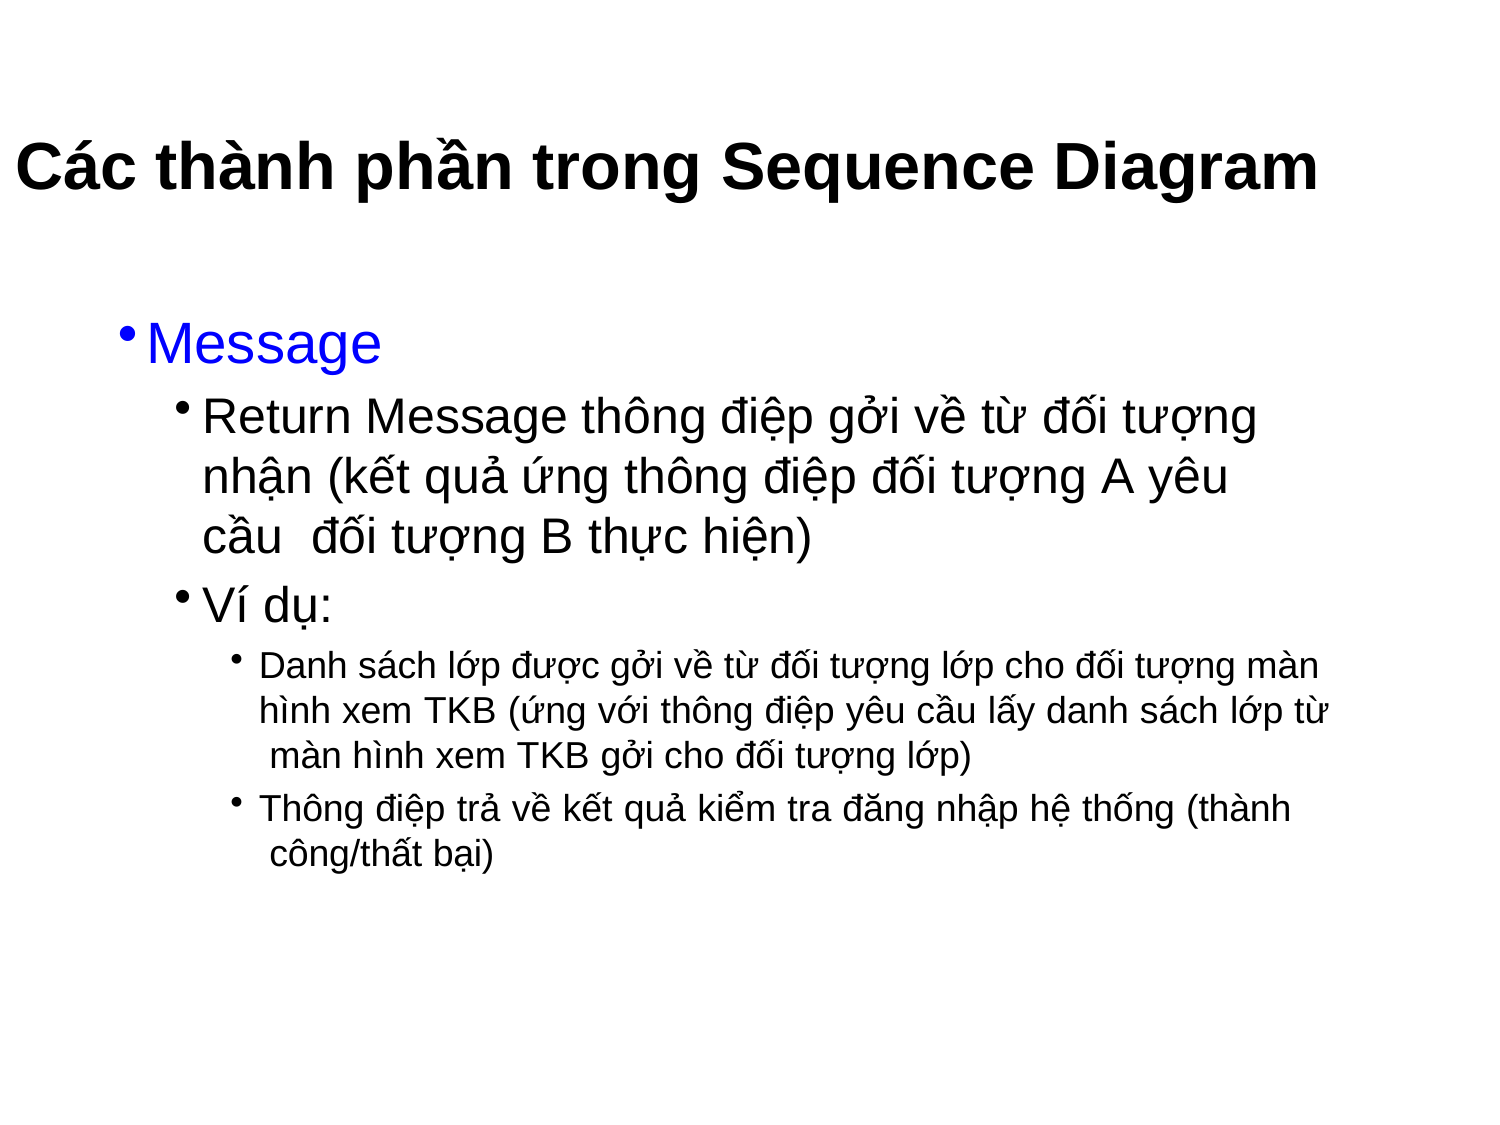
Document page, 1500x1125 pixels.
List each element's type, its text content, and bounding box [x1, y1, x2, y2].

title Các thành phần trong Sequence Diagram [12, 120, 1323, 311]
text_box Message Return Message thông điệp gởi về từ đối tượng nhận (kết quả ứng thông điệp đối tượng A yêu cầu đối tượng B thực hiện) Ví dụ: Danh sách lớp được gởi về từ đối tượng lớp cho đối tượng màn hình xem TKB (ứng với thông điệp yêu cầu lấy danh sách lớp từ màn hình xem TKB gởi cho đối tượng lớp) Thông điệp trả về kết quả kiểm tra đăng nhập hệ thống (thành công/thất bại) [116, 293, 1331, 875]
